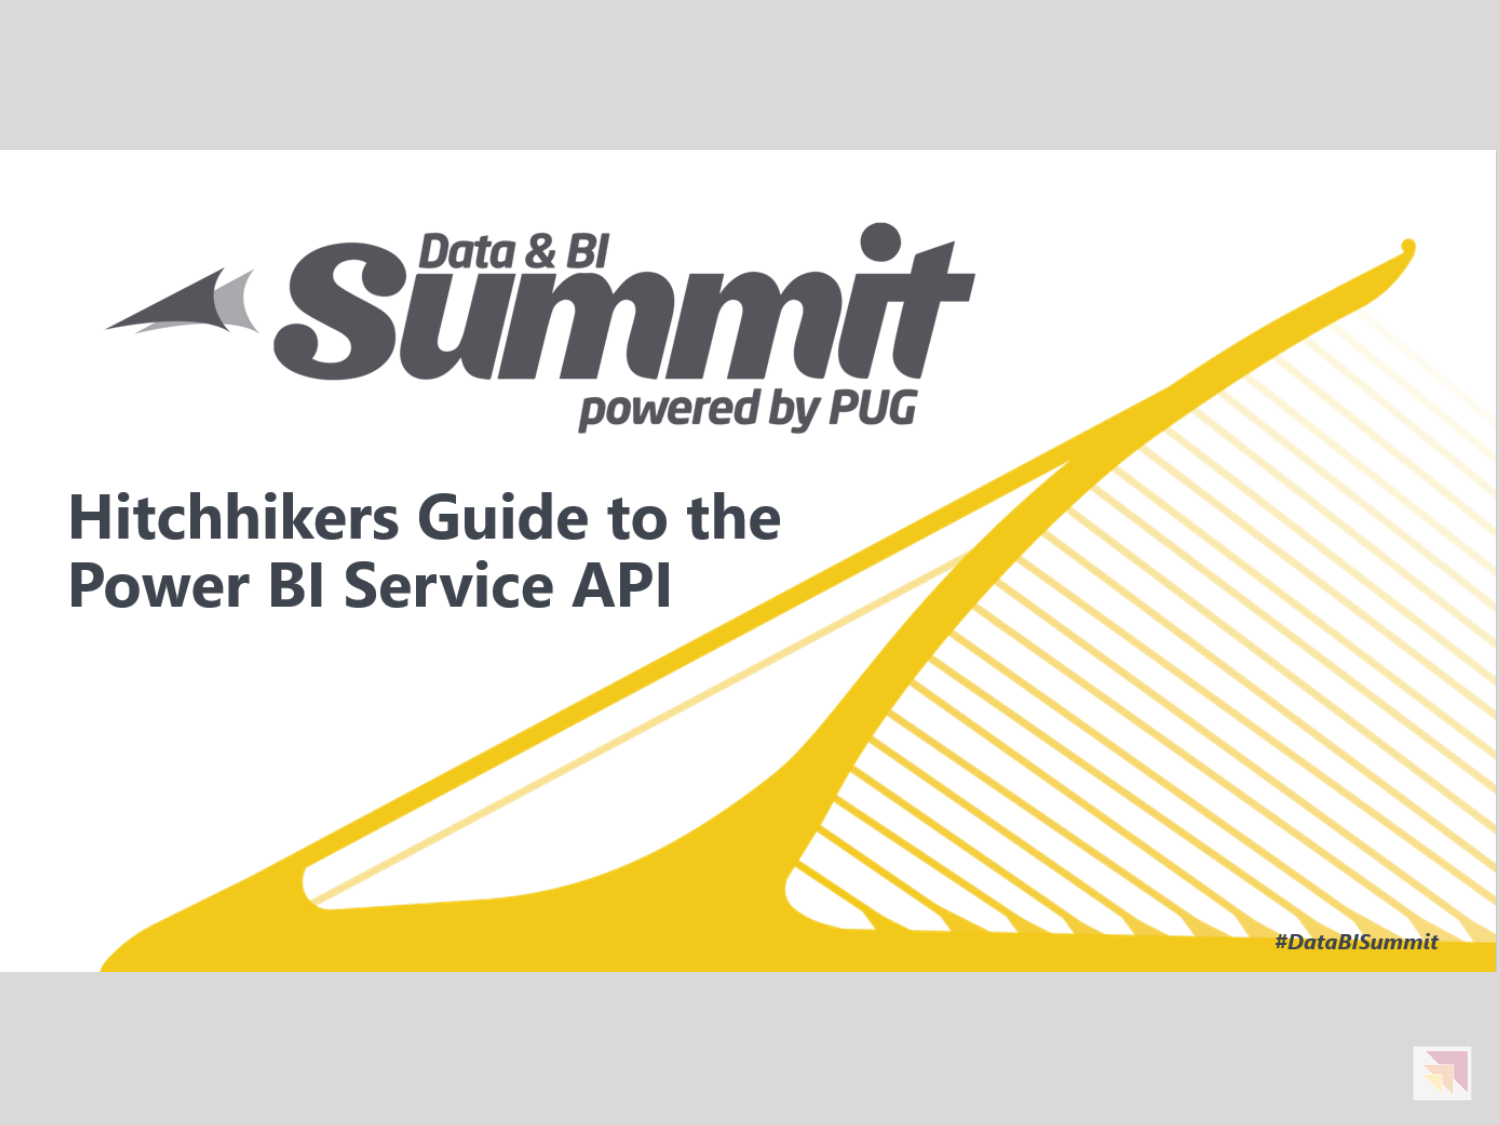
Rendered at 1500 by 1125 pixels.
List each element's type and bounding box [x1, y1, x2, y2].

picture [0, 149, 1497, 972]
